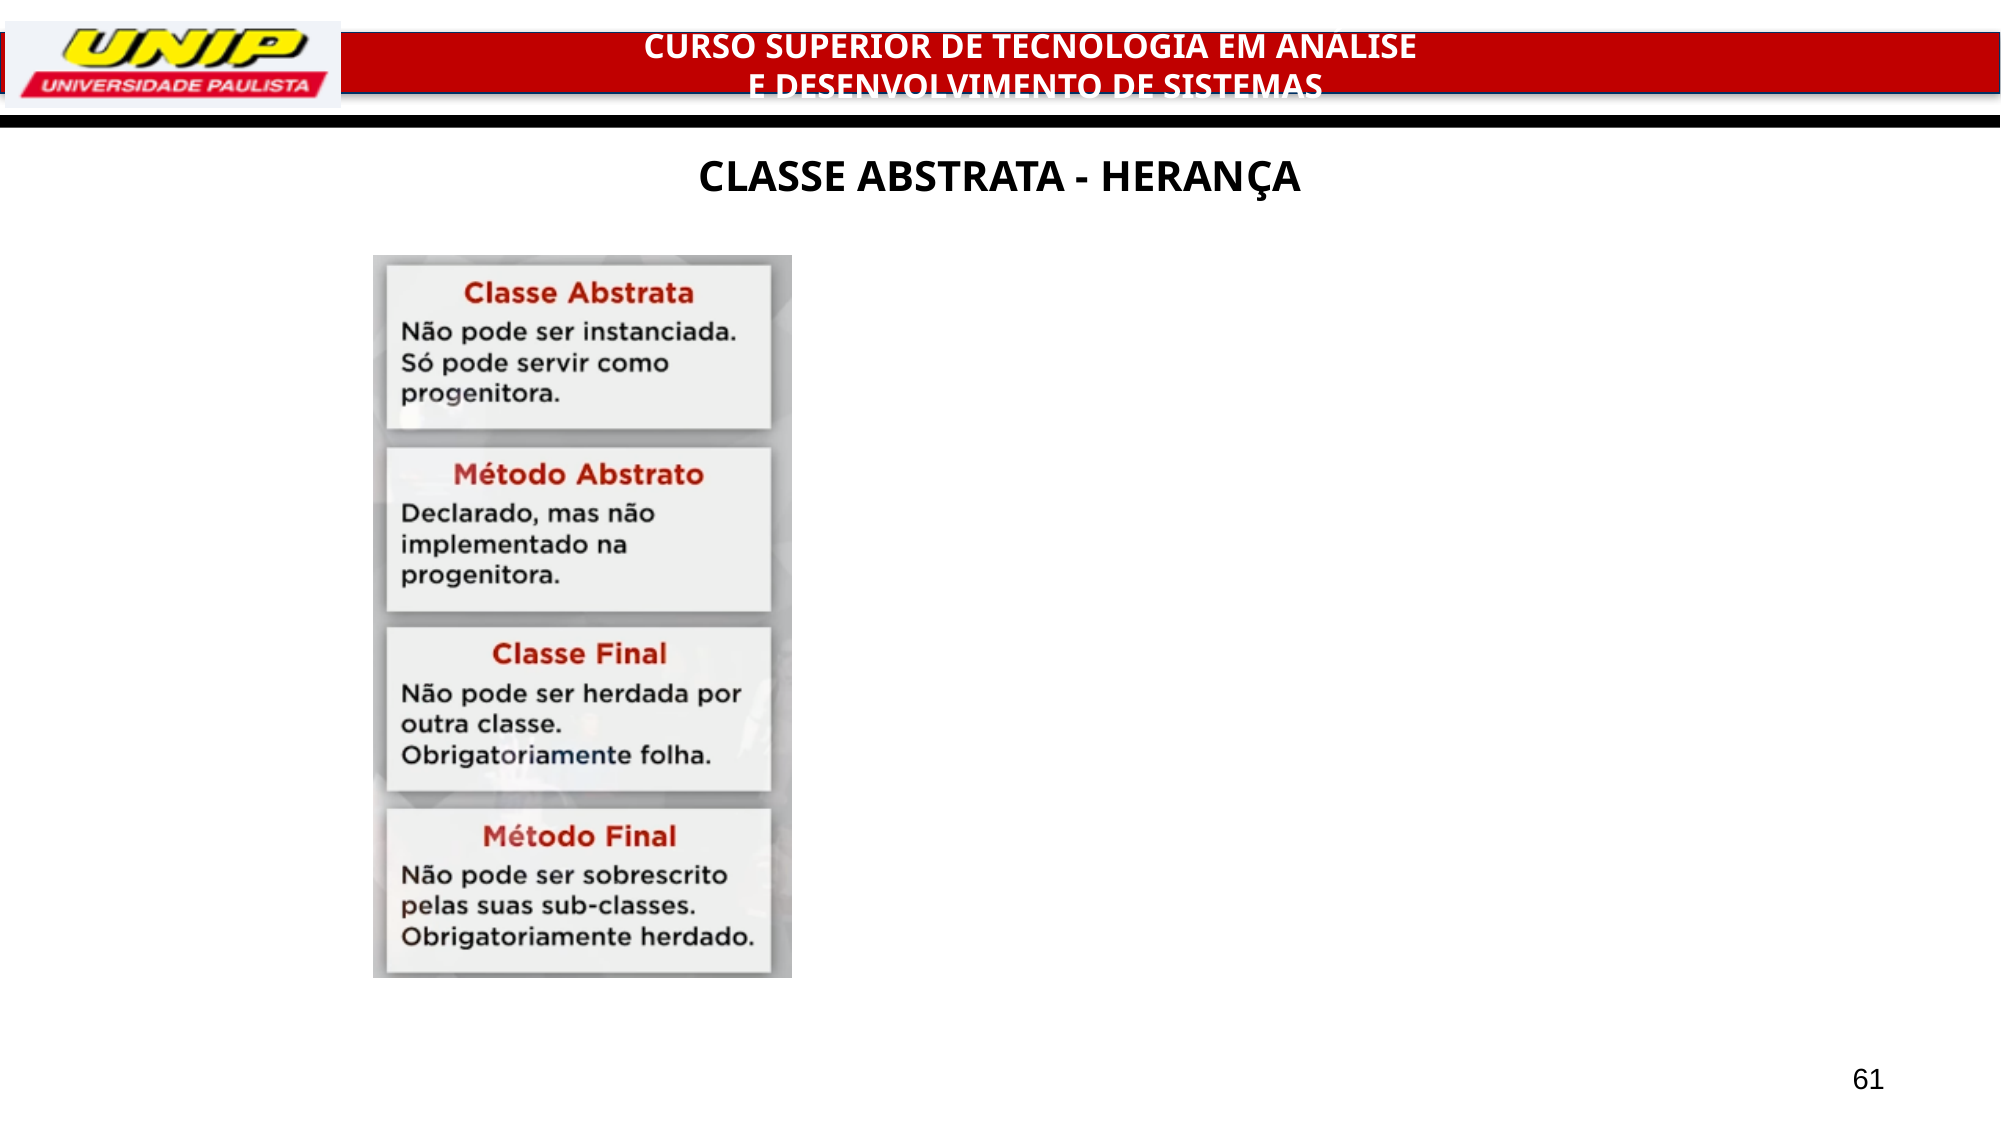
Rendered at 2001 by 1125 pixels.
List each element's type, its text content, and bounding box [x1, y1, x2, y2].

slide_number 61 [1433, 1024, 1900, 1103]
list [373, 255, 792, 978]
picture [5, 21, 341, 108]
title CLASSE ABSTRATA - HERANÇA [99, 62, 1900, 288]
